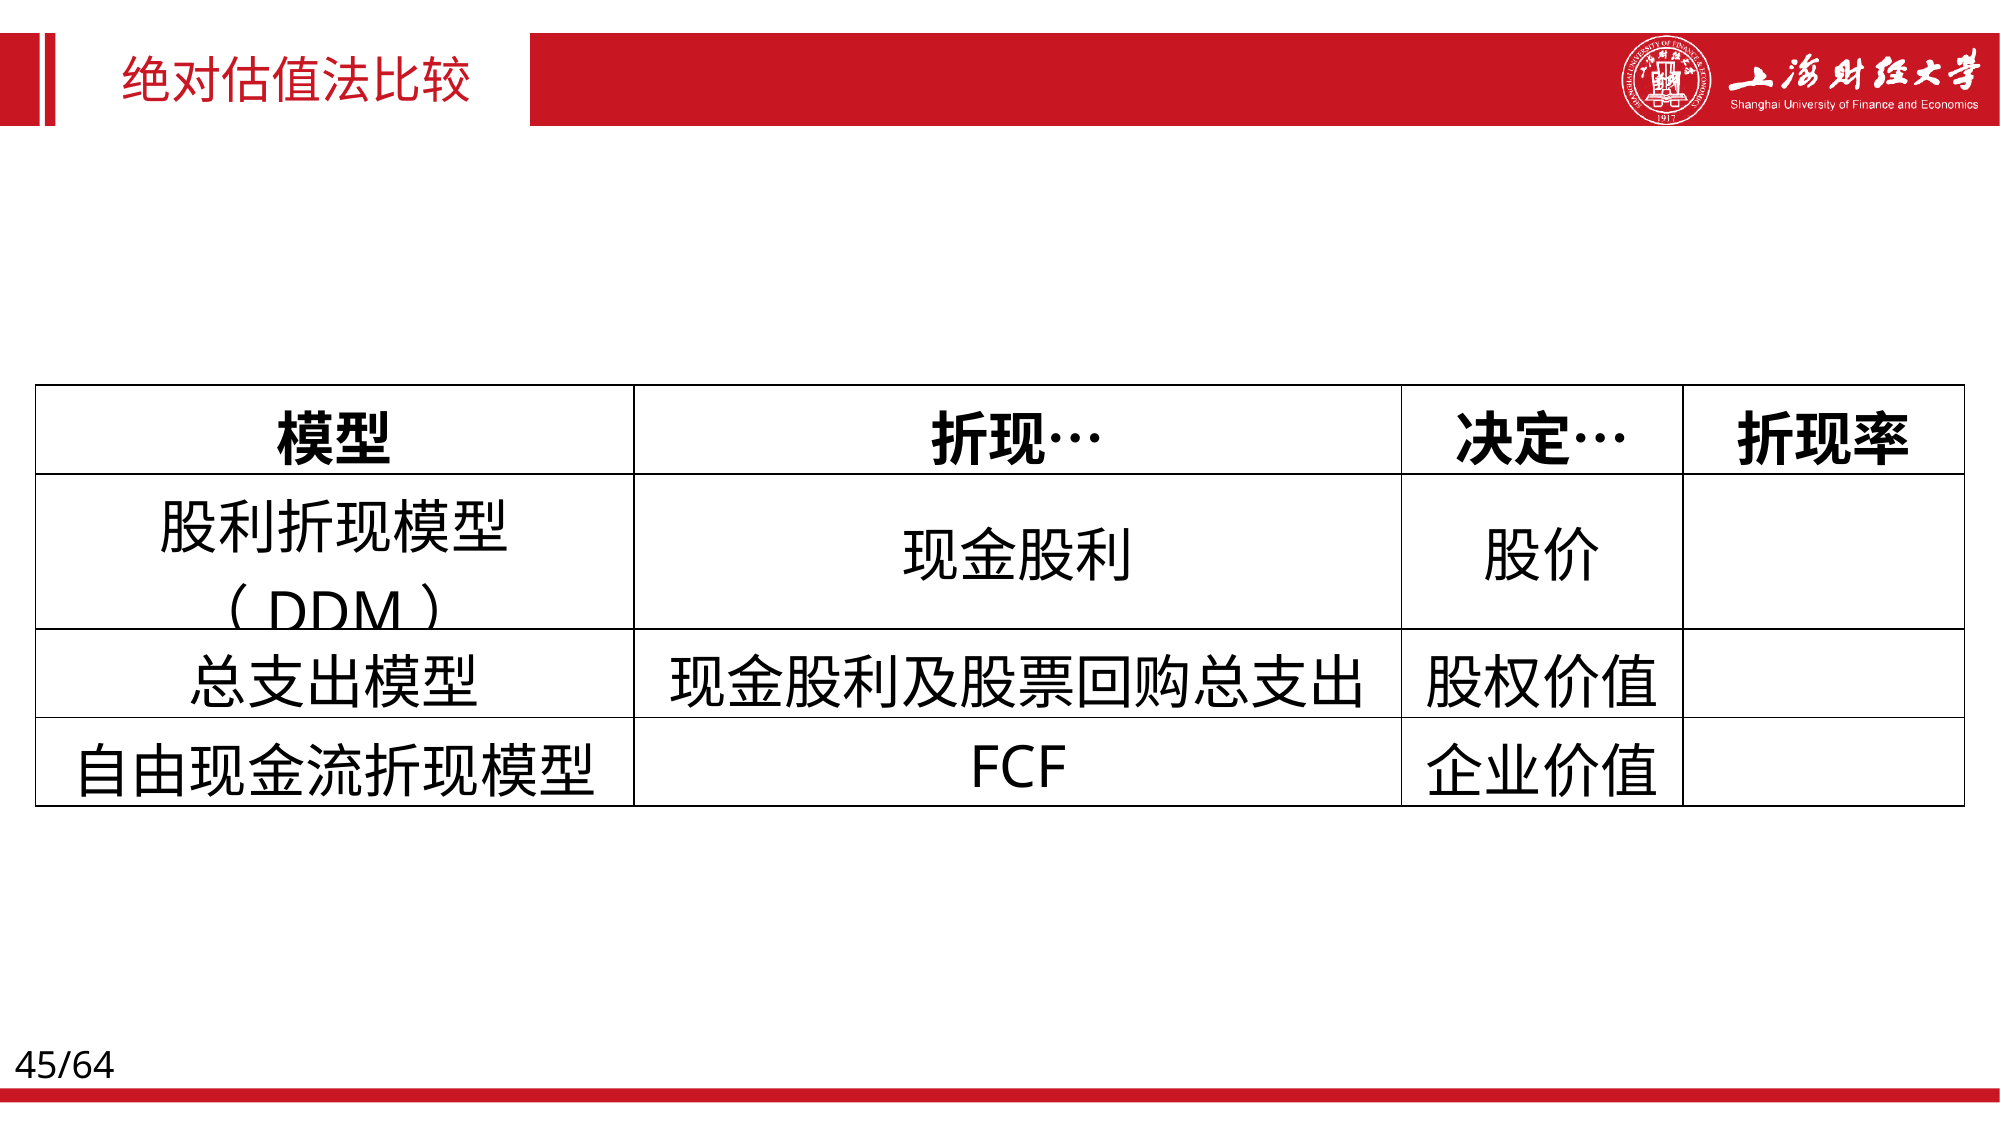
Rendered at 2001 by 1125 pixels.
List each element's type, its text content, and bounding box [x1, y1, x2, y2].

picture [1595, 0, 2000, 172]
text_box 绝对估值法比较 [107, 41, 487, 116]
